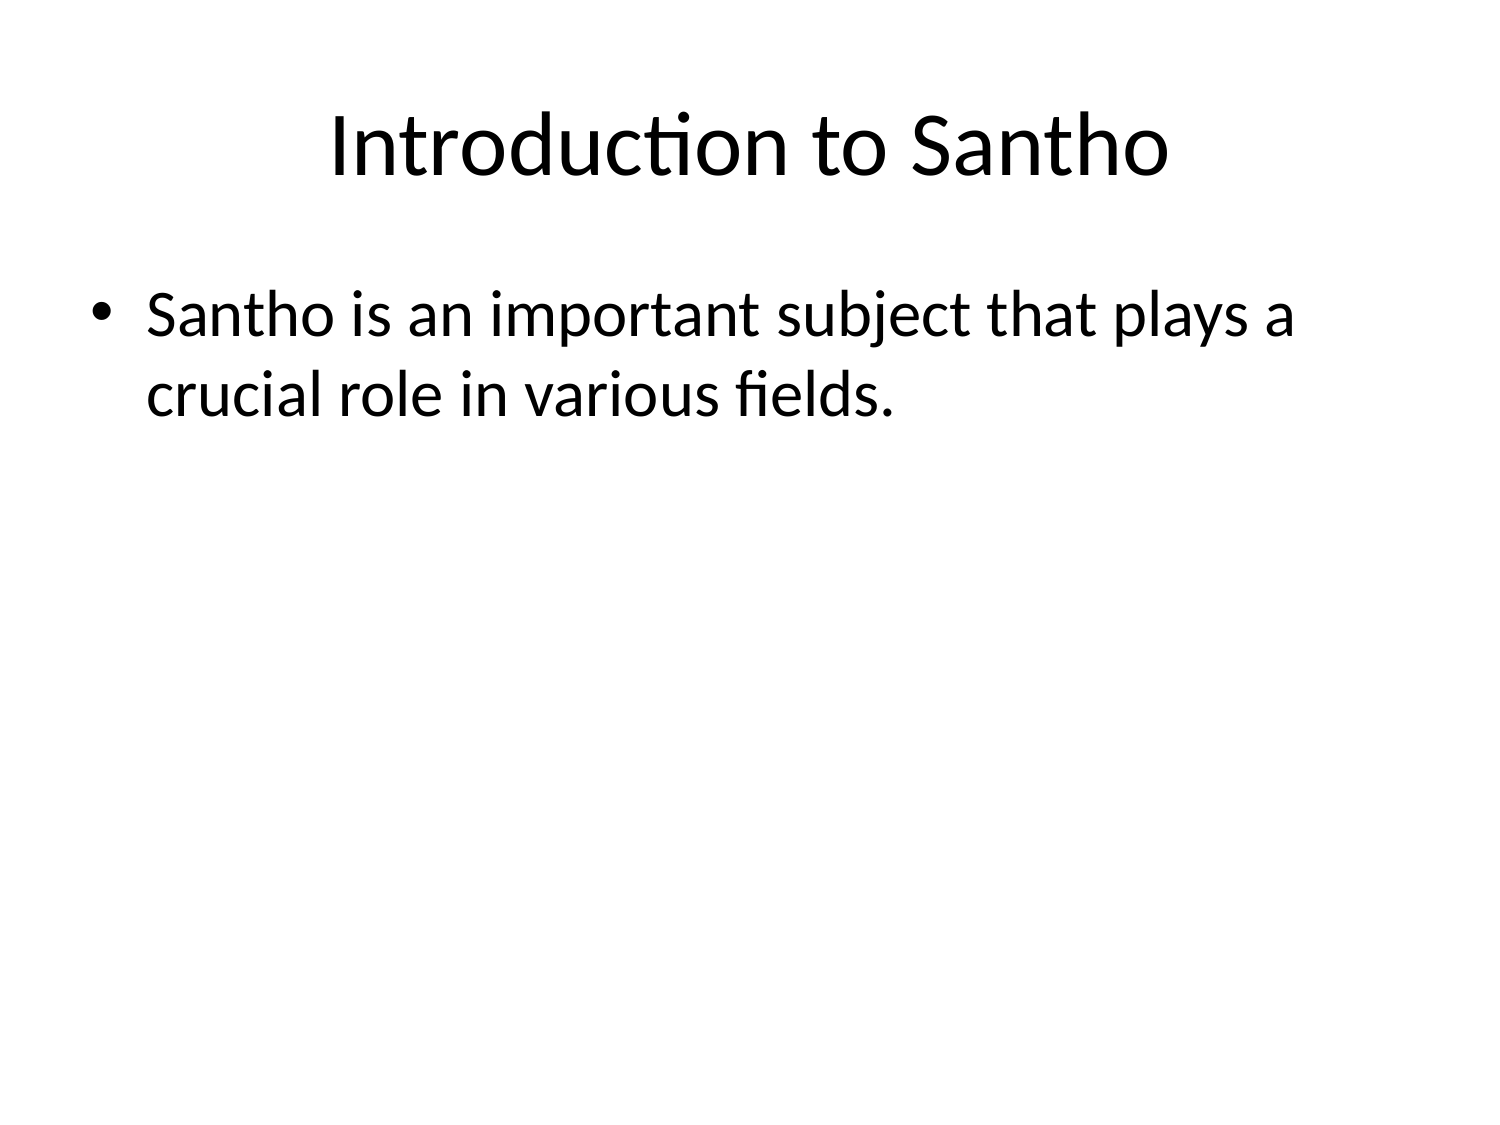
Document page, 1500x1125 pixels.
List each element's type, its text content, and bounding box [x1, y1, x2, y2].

title Introduction to Santho [75, 45, 1425, 233]
list Santho is an important subject that plays a crucial role in various fields. [75, 262, 1425, 1005]
